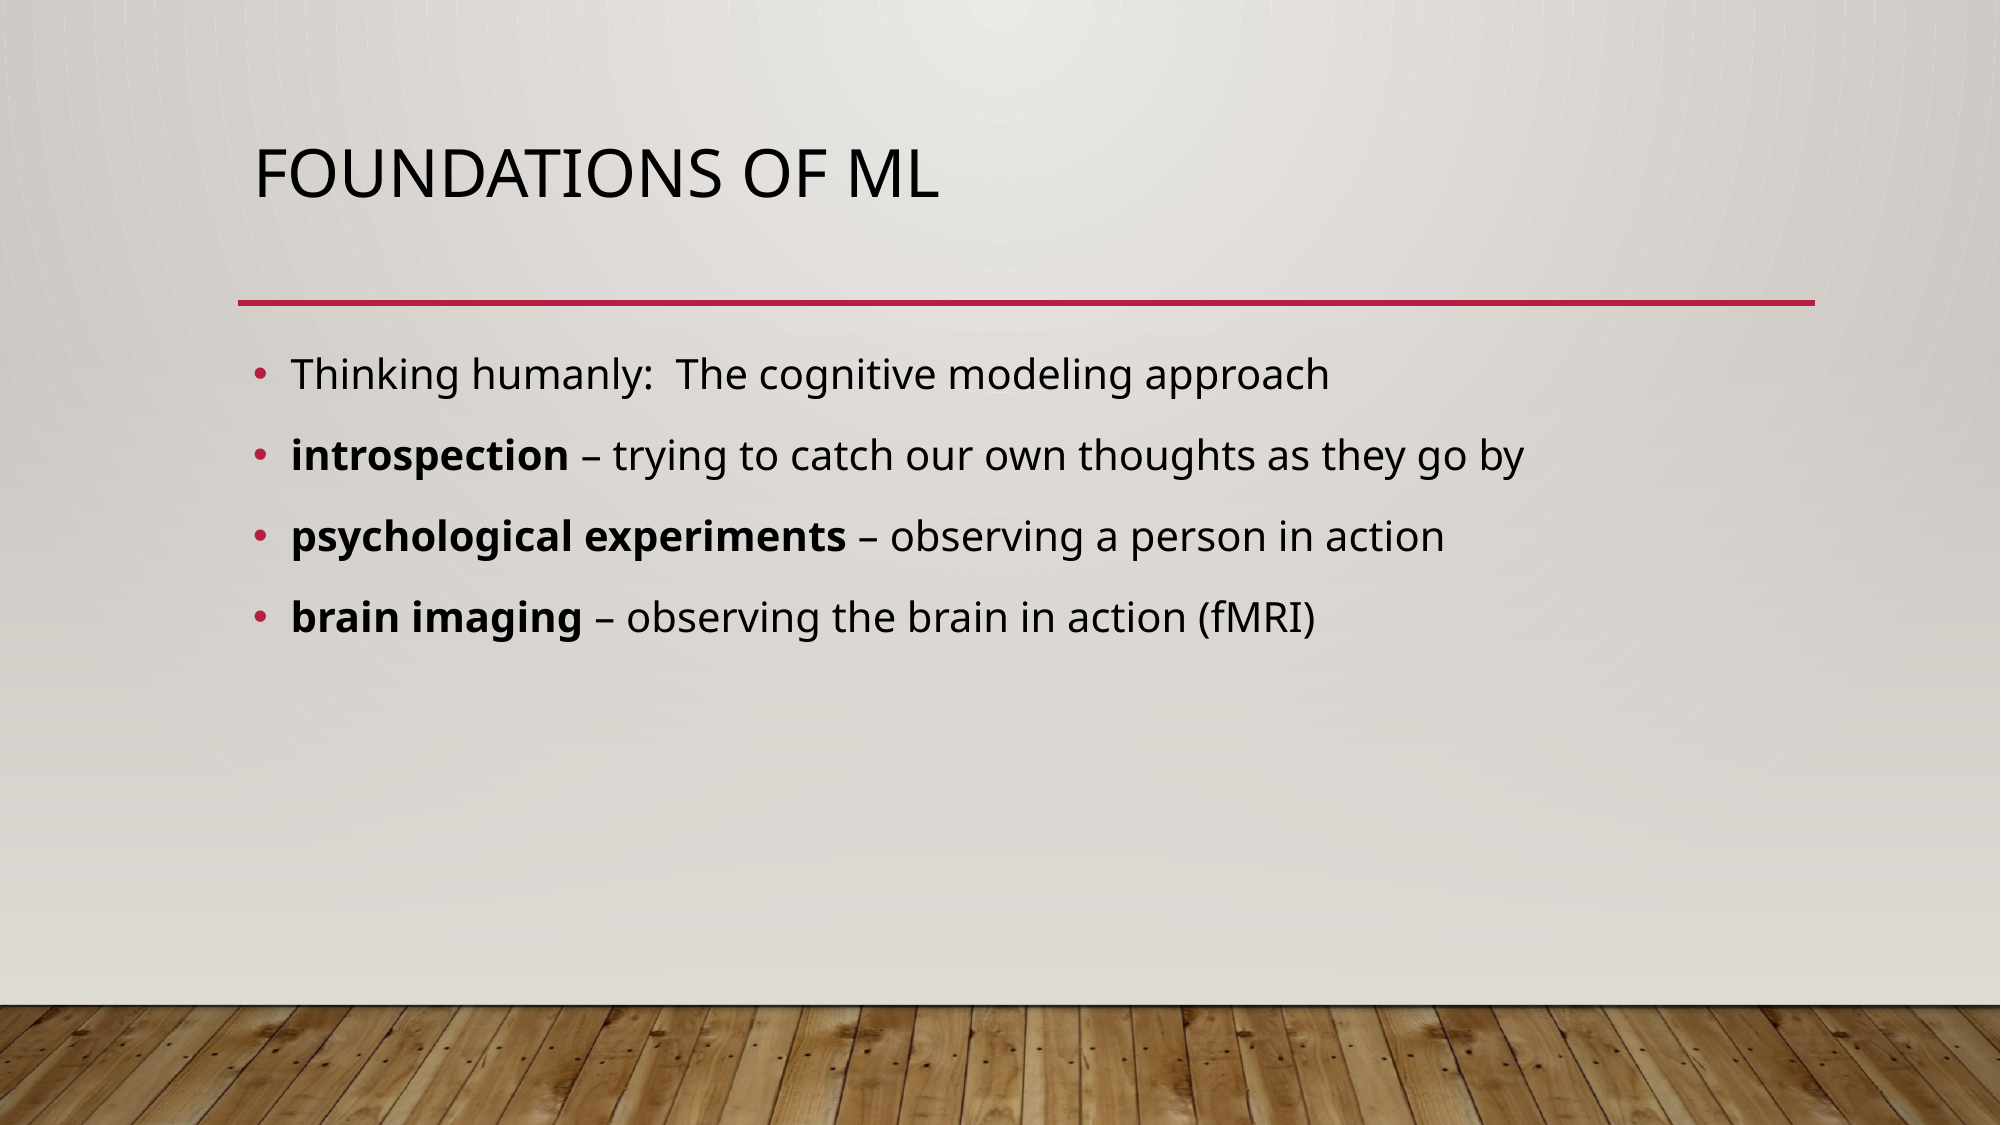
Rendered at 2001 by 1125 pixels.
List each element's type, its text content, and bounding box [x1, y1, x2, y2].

picture [0, 1005, 2000, 1125]
title Foundations of ML [238, 131, 1814, 305]
list Thinking humanly: The cognitive modeling approach introspection – trying to catch our own thoughts as they go by psychological experiments – observing a person in action brain imaging – observing the brain in action (fMRI) [238, 330, 1814, 897]
